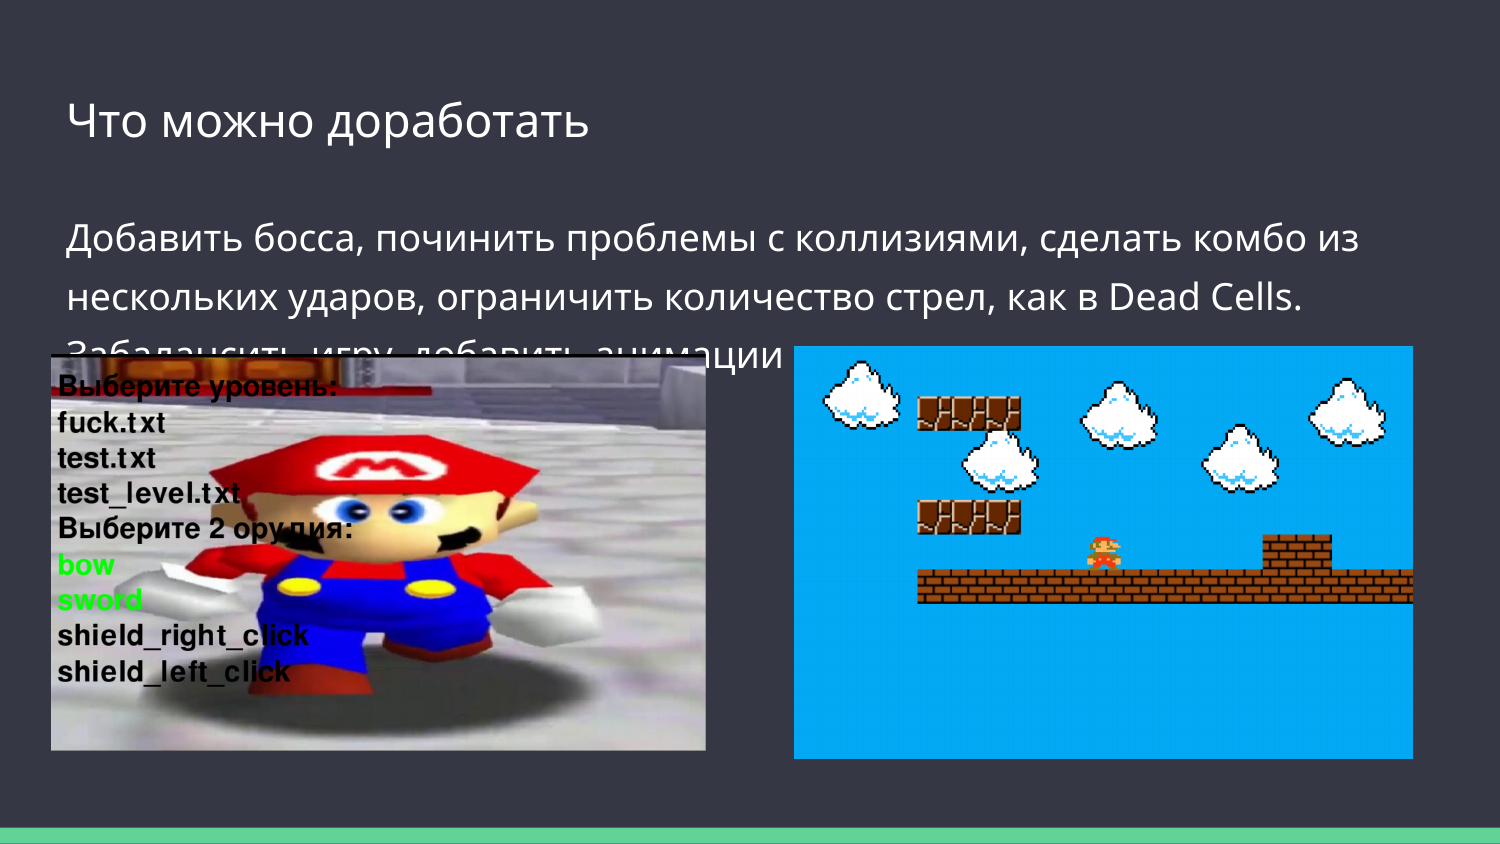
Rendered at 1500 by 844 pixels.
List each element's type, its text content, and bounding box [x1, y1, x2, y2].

picture [824, 362, 899, 428]
picture [918, 397, 1038, 492]
list Добавить босса, починить проблемы с коллизиями, сделать комбо из нескольких ударов, ограничить количество стрел, как в Dead Cells. Забалансить игру, добавить анимации врагов [51, 189, 1449, 750]
picture [918, 535, 1413, 603]
picture [50, 354, 706, 751]
picture [918, 500, 1020, 534]
picture [1310, 379, 1384, 446]
picture [1081, 382, 1156, 449]
title Что можно доработать [51, 72, 1449, 167]
picture [1202, 425, 1278, 492]
